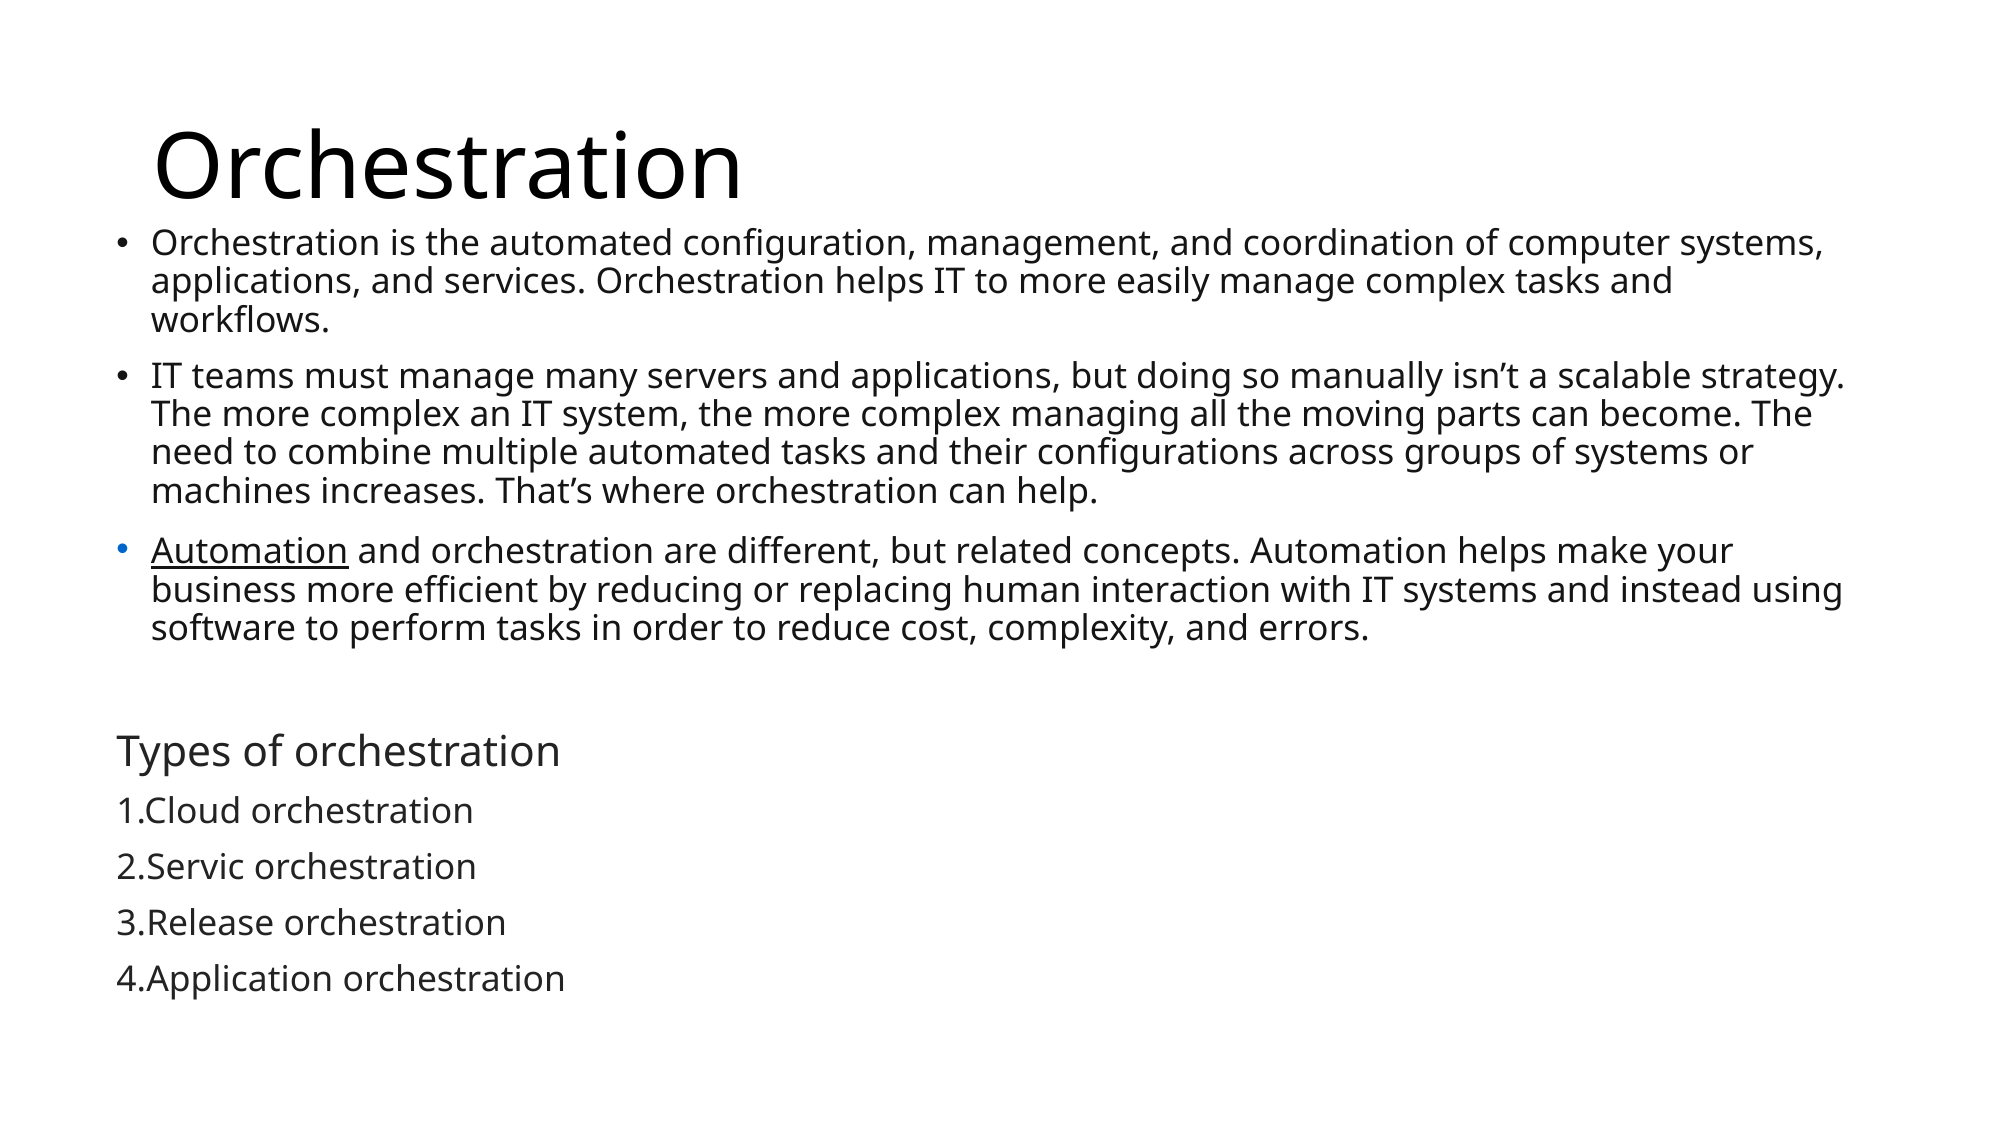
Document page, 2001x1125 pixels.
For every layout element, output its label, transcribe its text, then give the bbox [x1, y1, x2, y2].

list Orchestration is the automated configuration, management, and coordination of computer systems, applications, and services. Orchestration helps IT to more easily manage complex tasks and workflows. IT teams must manage many servers and applications, but doing so manually isn’t a scalable strategy. The more complex an IT system, the more complex managing all the moving parts can become. The need to combine multiple automated tasks and their configurations across groups of systems or machines increases. That’s where orchestration can help. Automation and orchestration are different, but related concepts. Automation helps make your business more efficient by reducing or replacing human interaction with IT systems and instead using software to perform tasks in order to reduce cost, complexity, and errors. Types of orchestration 1.Cloud orchestration 2.Servic orchestration 3.Release orchestration 4.Application orchestration [101, 217, 1863, 1014]
title Orchestration [137, 59, 1863, 217]
